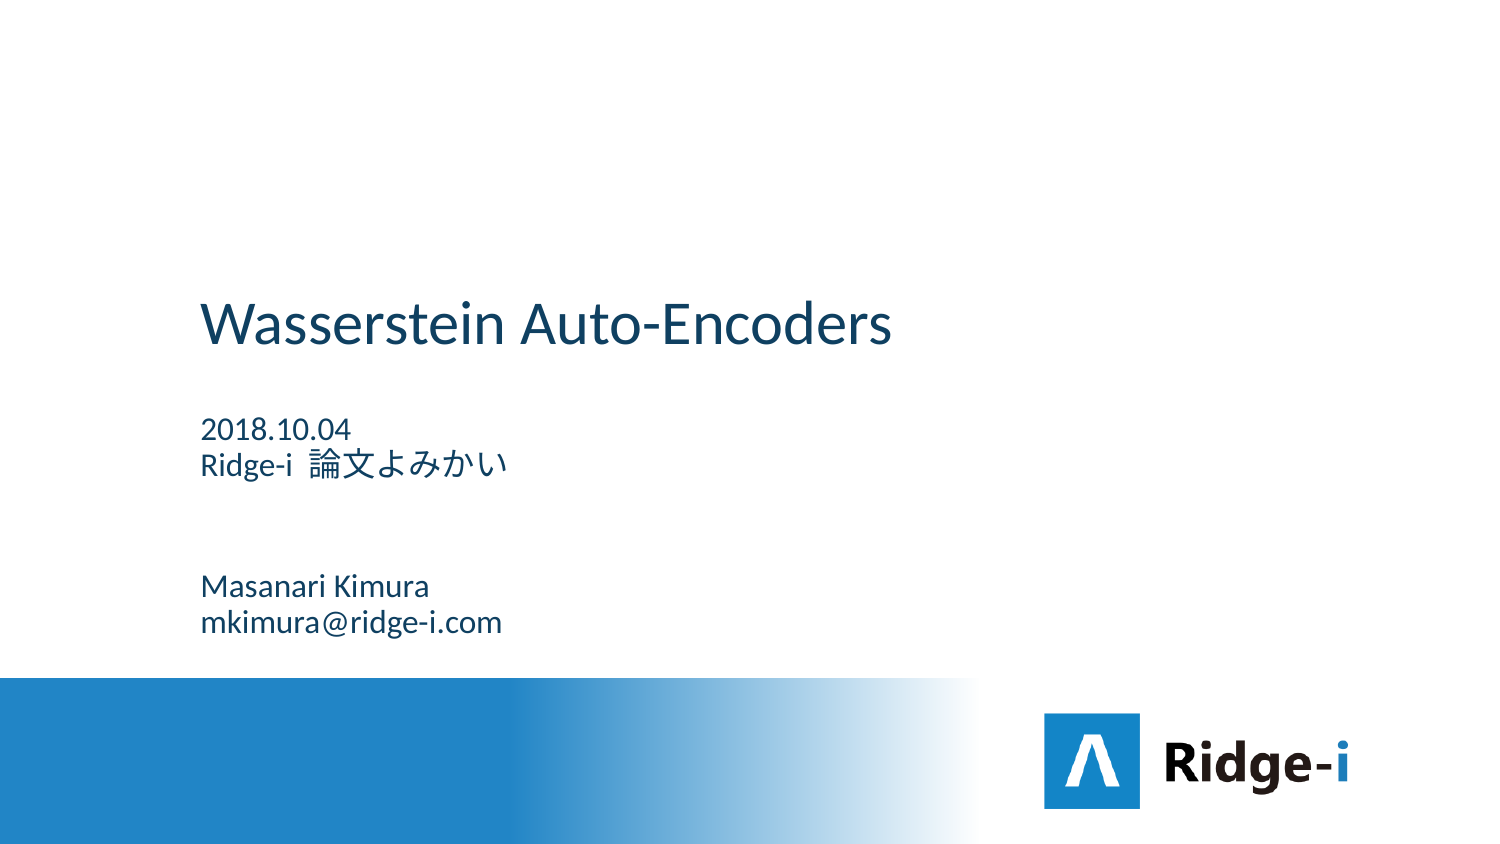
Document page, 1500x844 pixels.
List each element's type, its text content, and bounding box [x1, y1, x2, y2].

title Wasserstein Auto-Encoders 2018.10.04 Ridge-i 論文よみかい [187, 229, 1227, 490]
picture [1044, 713, 1369, 809]
subtitle Masanari Kimura mkimura@ridge-i.com [187, 581, 1313, 647]
